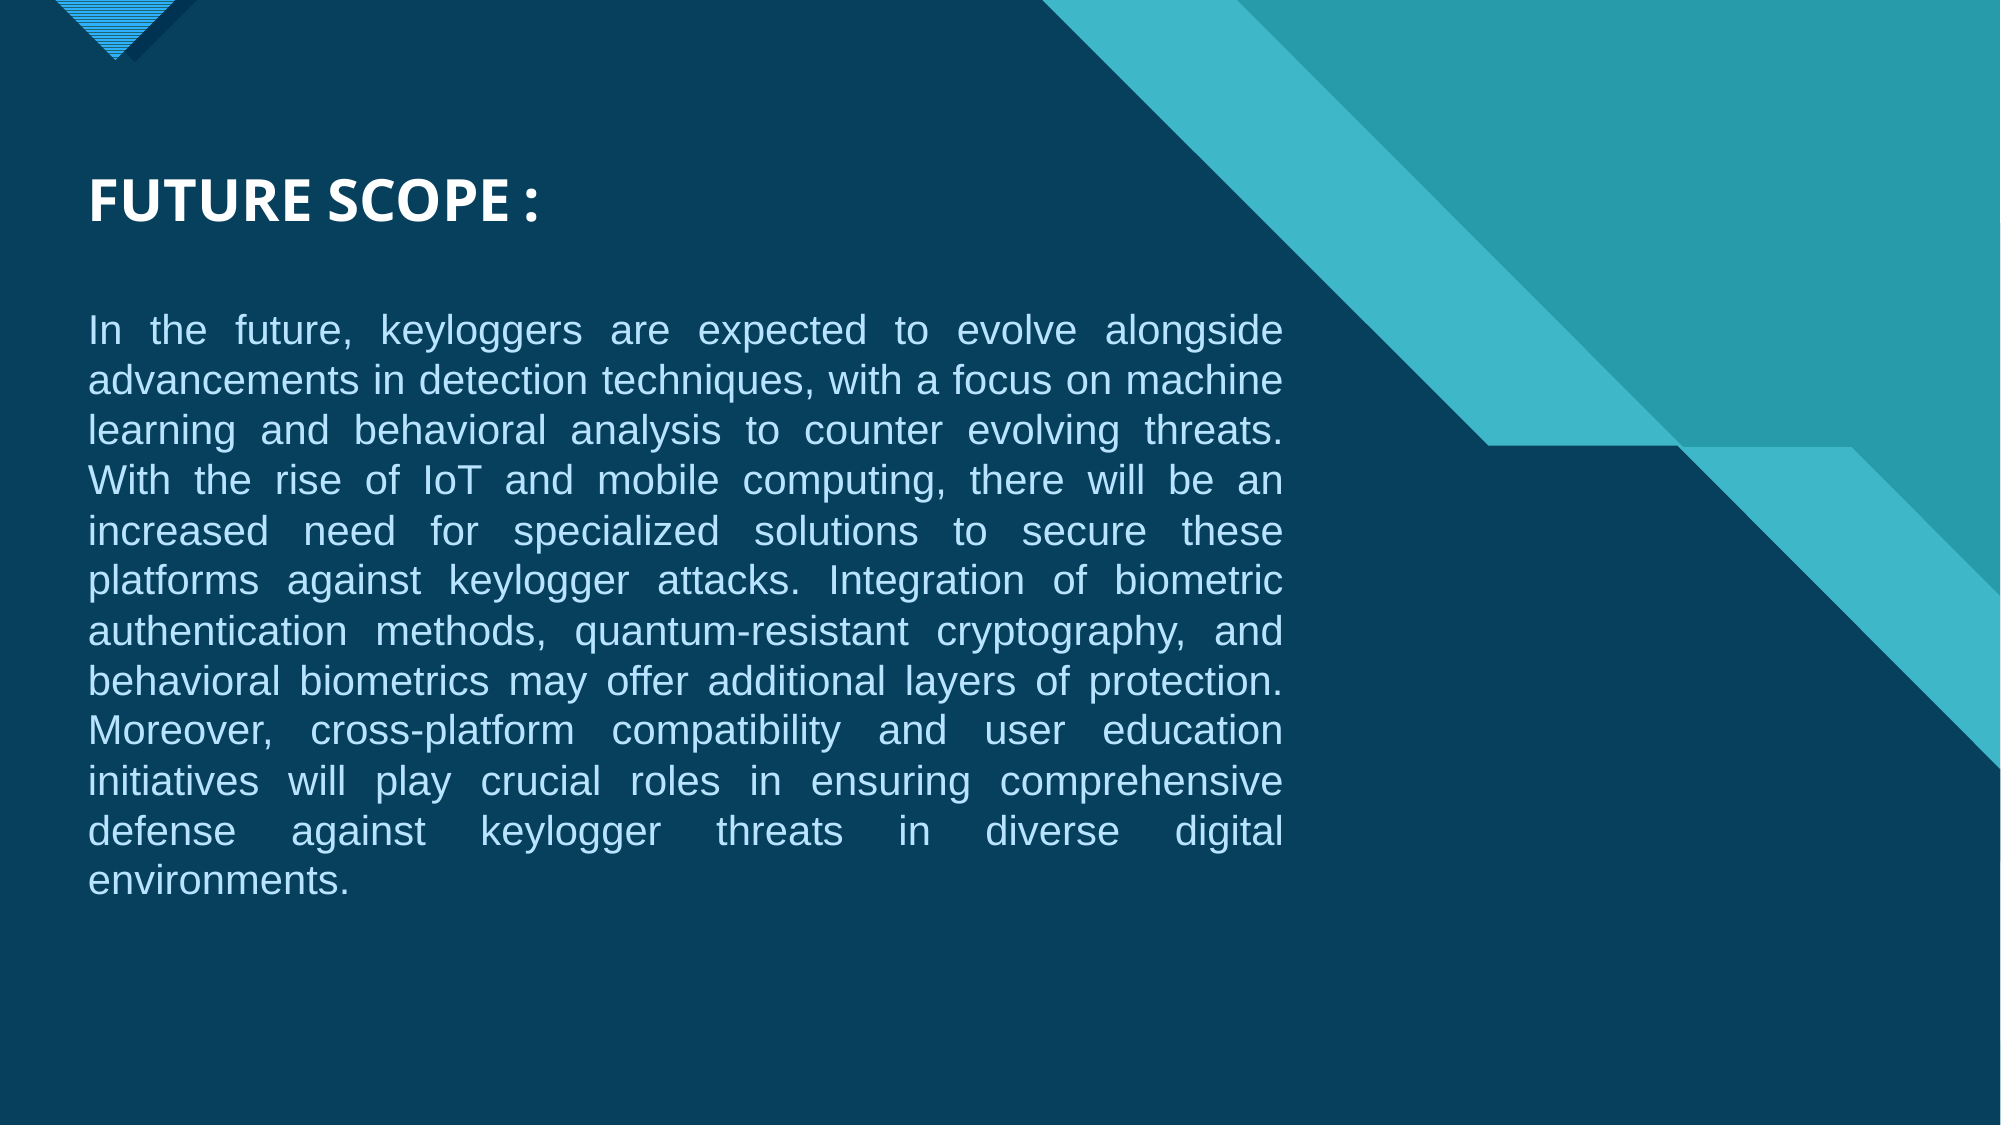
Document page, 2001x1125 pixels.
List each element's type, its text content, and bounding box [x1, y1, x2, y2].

title FUTURE SCOPE: [72, 163, 571, 244]
list In the future, keyloggers are expected to evolve alongside advancements in detection techniques, with a focus on machine learning and behavioral analysis to counter evolving threats. With the rise of IoT and mobile computing, there will be an increased need for specialized solutions to secure these platforms against keylogger attacks. Integration of biometric authentication methods, quantum-resistant cryptography, and behavioral biometrics may offer additional layers of protection. Moreover, cross-platform compatibility and user education initiatives will play crucial roles in ensuring comprehensive defense against keylogger threats in diverse digital environments. [72, 295, 1300, 923]
